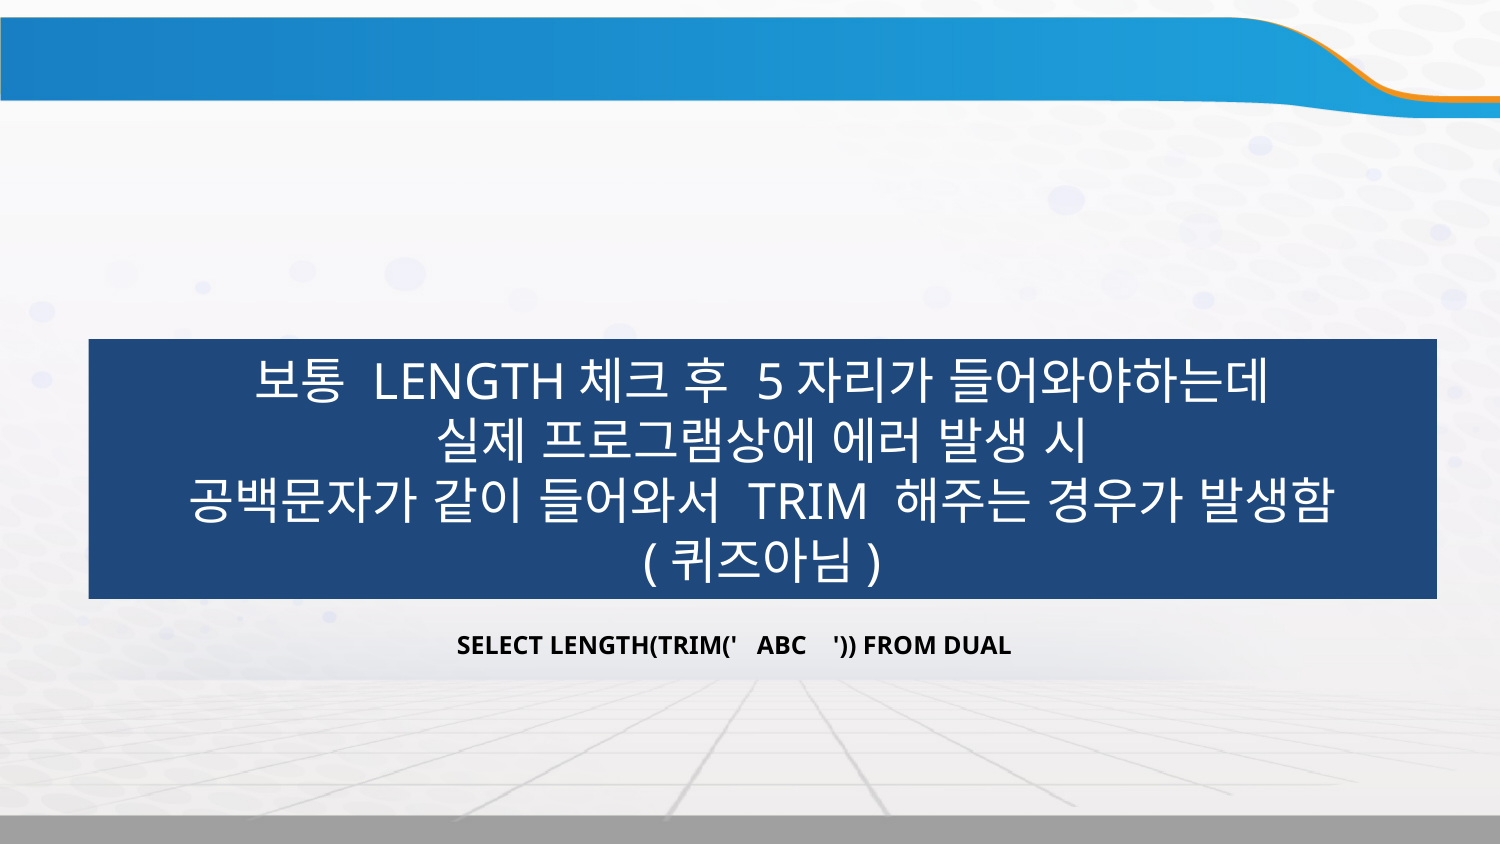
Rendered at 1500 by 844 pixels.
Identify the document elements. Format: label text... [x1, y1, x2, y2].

text_box 보통 LENGTH체크 후 5자리가 들어와야하는데 실제 프로그램상에 에러 발생 시 공백문자가 같이 들어와서 TRIM 해주는 경우가 발생함 (퀴즈아님) [88, 339, 1437, 599]
picture [0, 0, 1500, 844]
text_box SELECT LENGTH(TRIM(' ABC ')) FROM DUAL [442, 622, 1028, 668]
